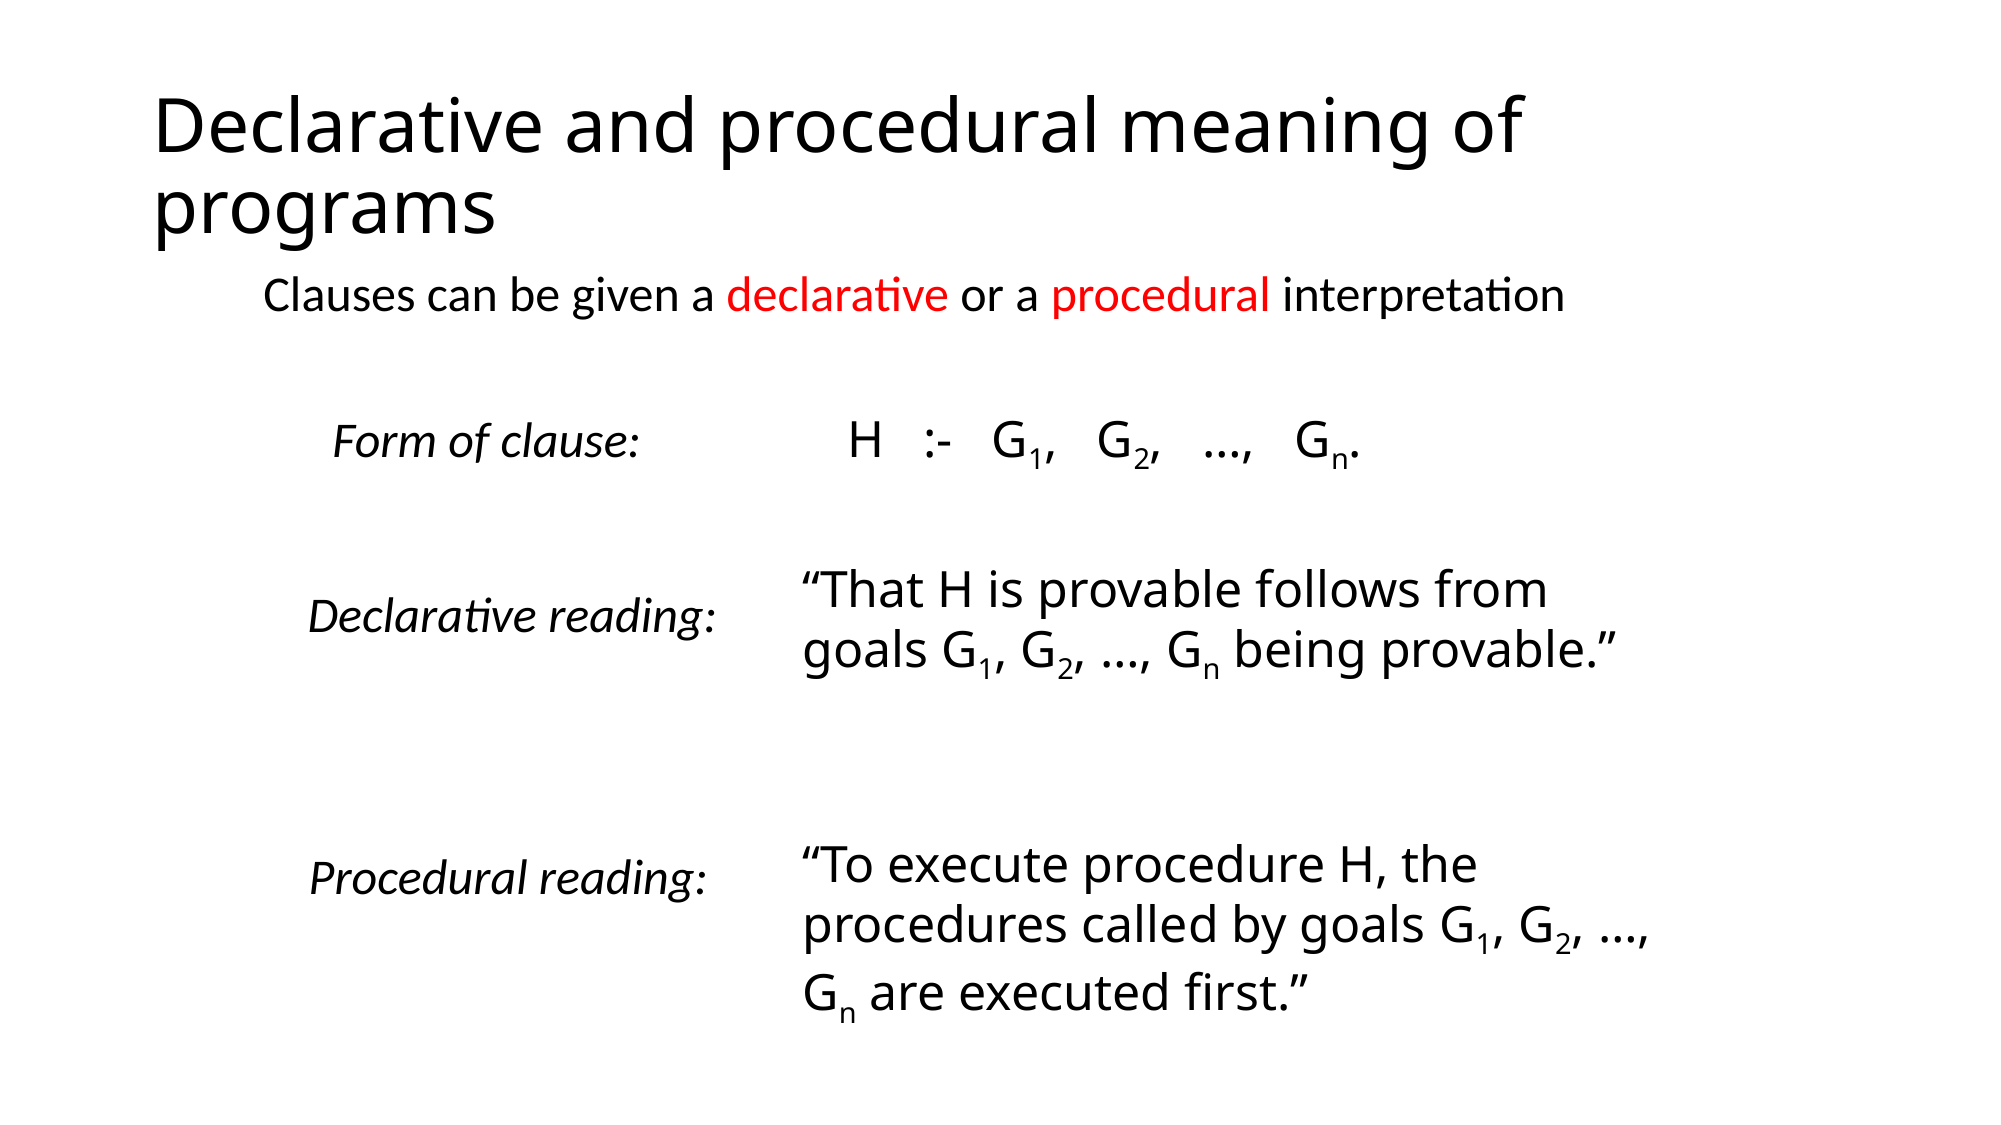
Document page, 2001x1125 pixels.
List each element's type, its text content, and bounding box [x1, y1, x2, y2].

title Declarative and procedural meaning of programs [137, 59, 1863, 278]
text_box H :- G1, G2, …, Gn. [832, 399, 1378, 483]
text_box “That H is provable follows from goals G1, G2, …, Gn being provable.” [787, 549, 1700, 775]
text_box Form of clause: [317, 399, 657, 475]
list Clauses can be given a declarative or a procedural interpretation [248, 260, 1638, 375]
text_box Procedural reading: [293, 837, 724, 913]
text_box Declarative reading: [292, 574, 733, 650]
text_box “To execute procedure H, the procedures called by goals G1, G2, …, Gn are executed first.” [787, 825, 1700, 1075]
